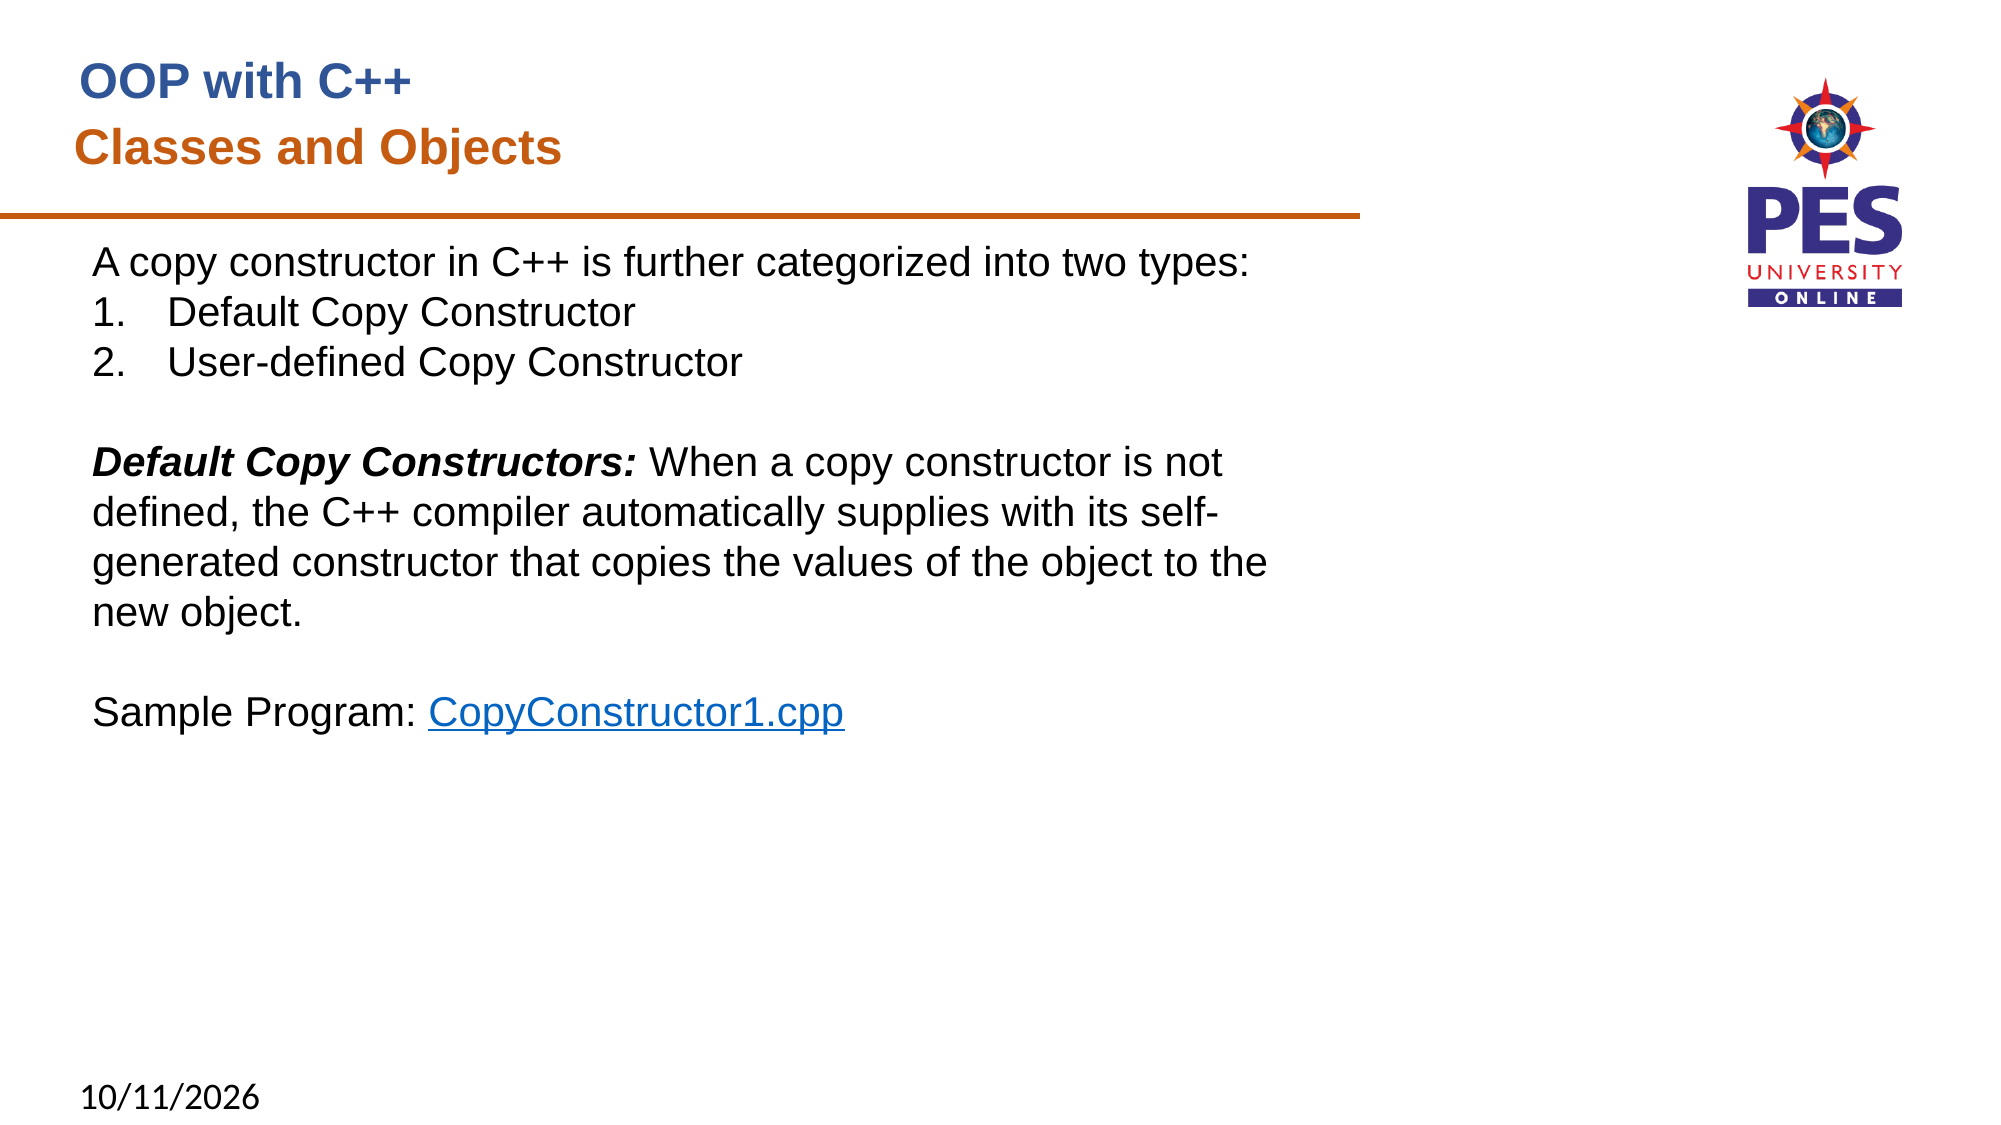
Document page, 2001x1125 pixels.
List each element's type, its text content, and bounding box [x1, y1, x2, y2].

text_box Classes and Objects [59, 107, 1372, 182]
picture [1748, 76, 1902, 307]
text_box 29/06/2023 [64, 1064, 358, 1125]
text_box OOP with C++ [64, 41, 1295, 117]
text_box A copy constructor in C++ is further categorized into two types: Default Copy Constructor User-defined Copy Constructor Default Copy Constructors: When a copy constructor is not defined, the C++ compiler automatically supplies with its self-generated constructor that copies the values of the object to the new object. Sample Program: CopyConstructor1.cpp [77, 227, 1355, 833]
